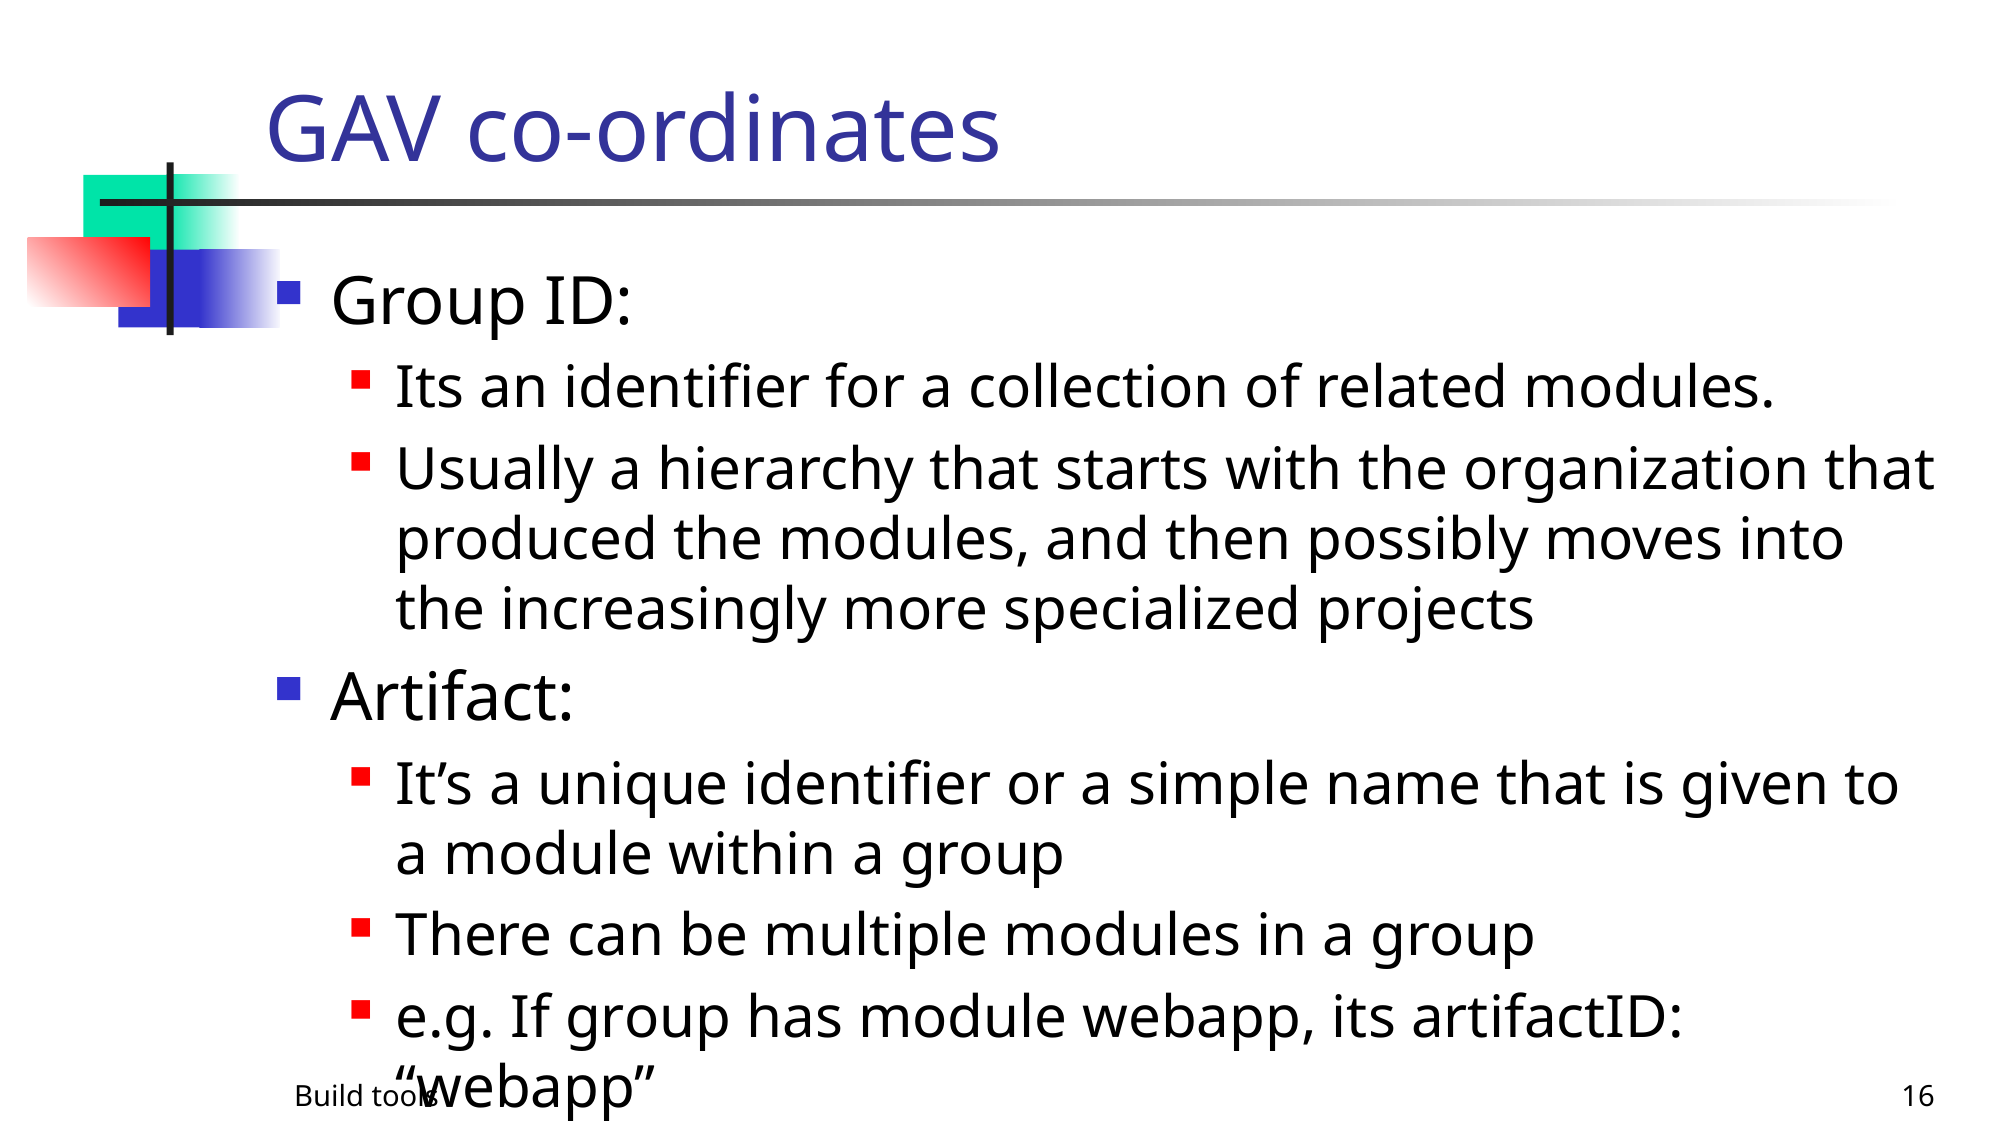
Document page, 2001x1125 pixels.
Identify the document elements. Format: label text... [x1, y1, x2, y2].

slide_number 16 [1533, 1049, 1951, 1125]
footer Build tools [49, 1049, 684, 1125]
title GAV co-ordinates [249, 0, 1955, 188]
list Group ID: Its an identifier for a collection of related modules. Usually a hierarchy that starts with the organization that produced the modules, and then possibly moves into the increasingly more specialized projects Artifact: It’s a unique identifier or a simple name that is given to a module within a group There can be multiple modules in a group e.g. If group has module webapp, its artifactID: “webapp” [258, 249, 1959, 1007]
